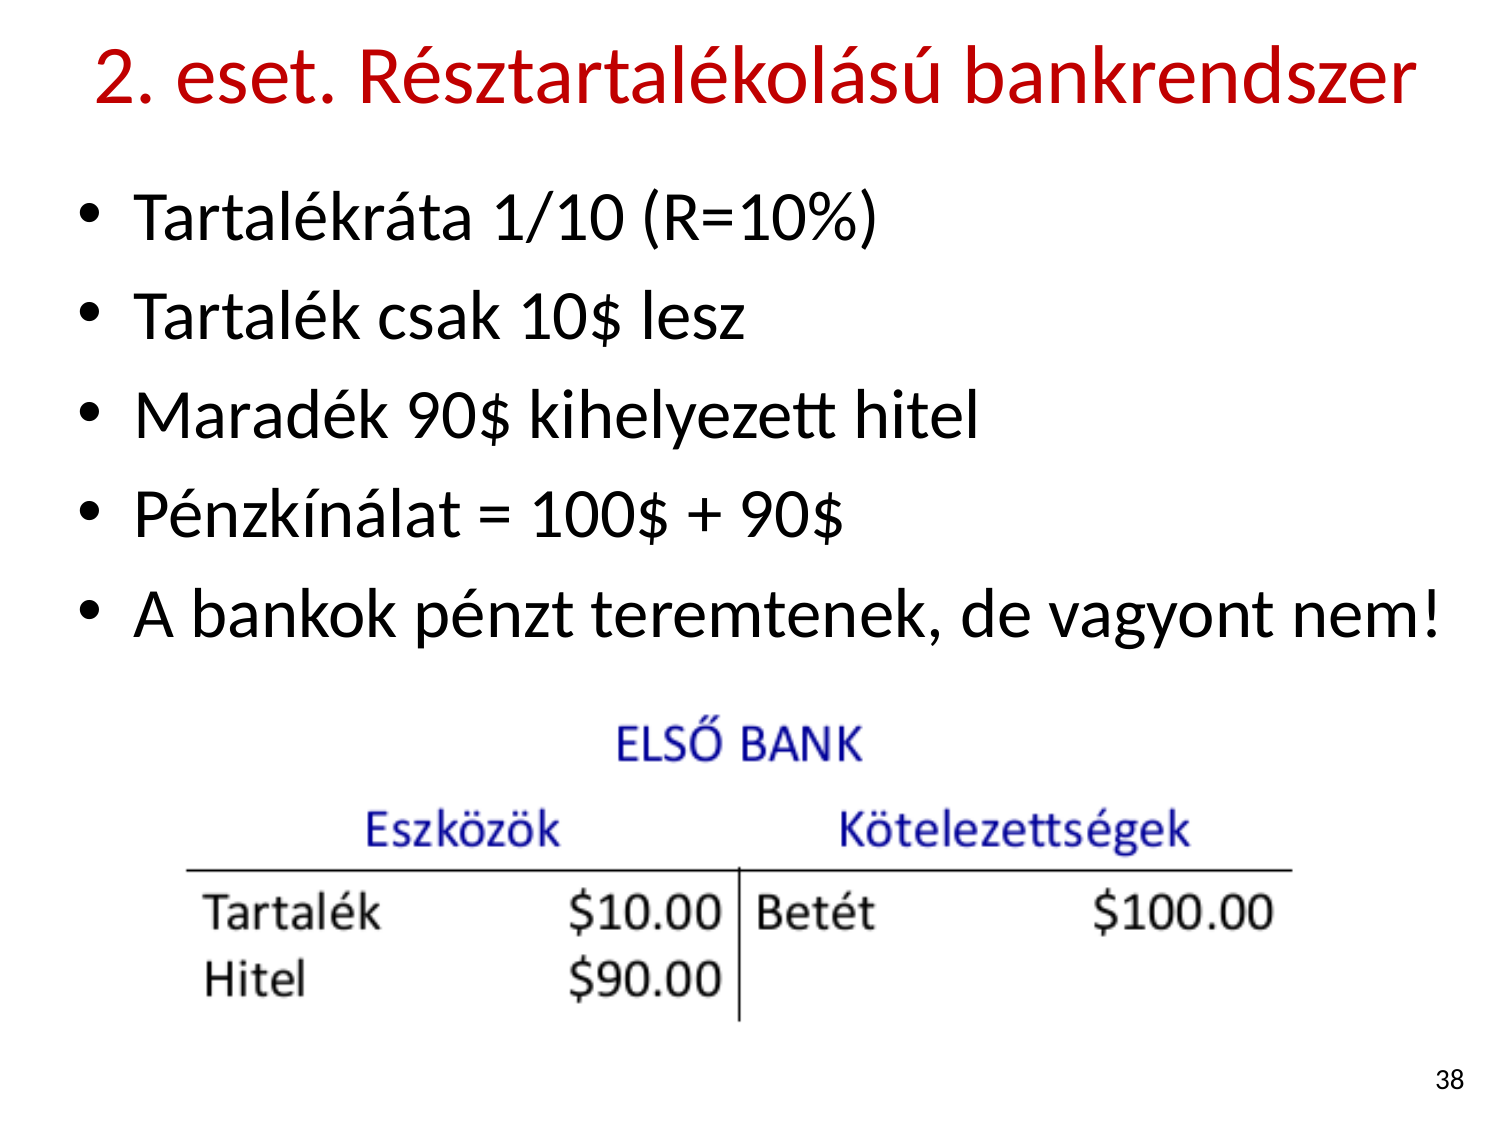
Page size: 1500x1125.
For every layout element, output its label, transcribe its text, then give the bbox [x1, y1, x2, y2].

slide_number 38 [1400, 1052, 1500, 1113]
picture [157, 704, 1316, 1036]
list Tartalékráta 1/10 (R=10%) Tartalék csak 10$ lesz Maradék 90$ kihelyezett hitel Pénzkínálat = 100$ + 90$ A bankok pénzt teremtenek, de vagyont nem! [62, 162, 1463, 1050]
title 2. eset. Résztartalékolású bankrendszer [37, 12, 1475, 138]
